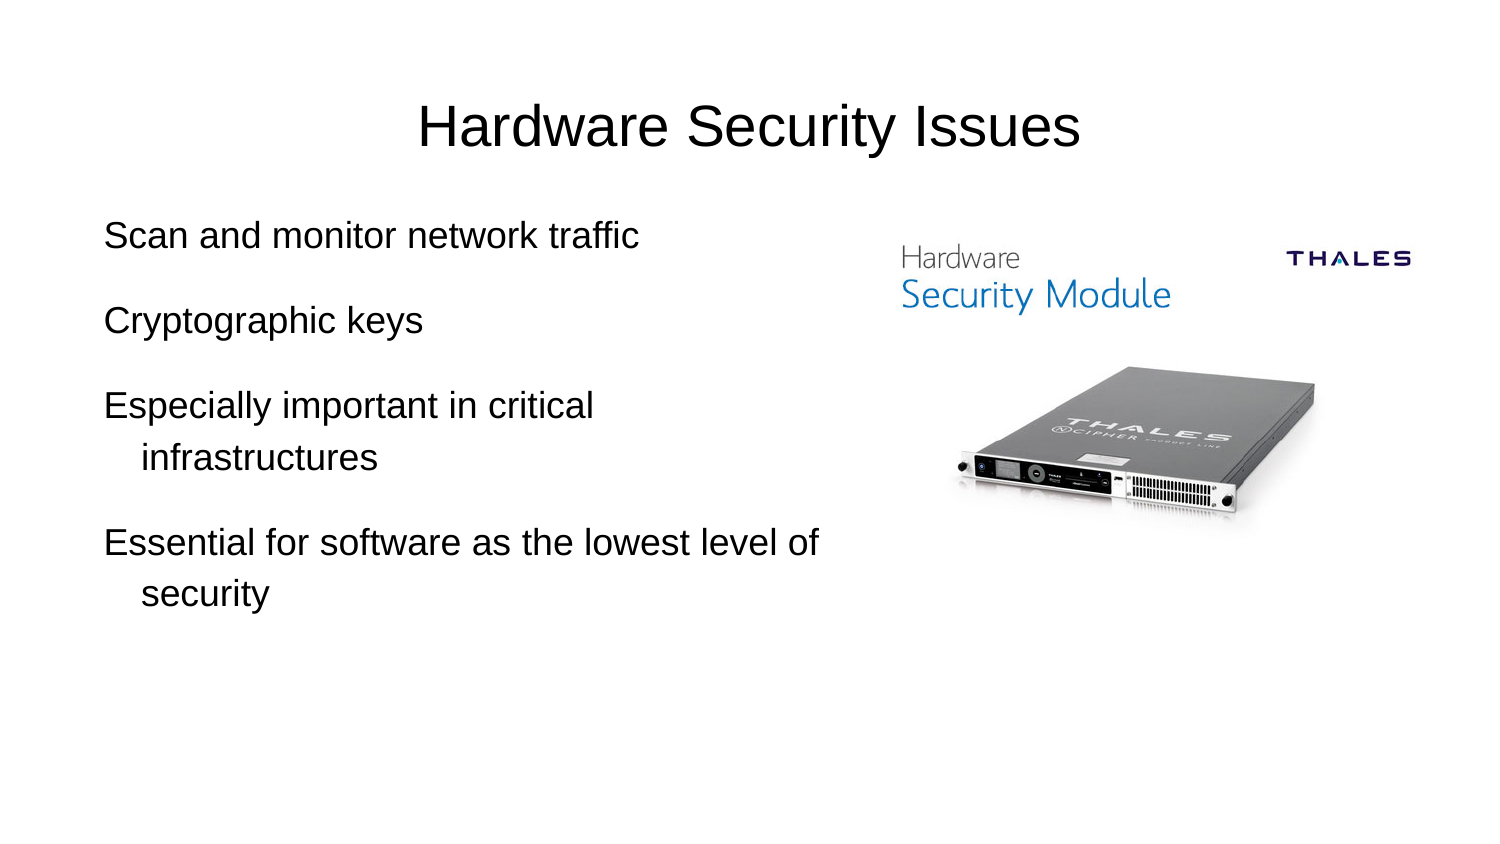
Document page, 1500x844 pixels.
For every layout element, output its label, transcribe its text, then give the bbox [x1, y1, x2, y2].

title Hardware Security Issues [51, 72, 1449, 167]
picture [868, 213, 1432, 554]
list Scan and monitor network traffic Cryptographic keys Especially important in critical infrastructures Essential for software as the lowest level of security [51, 189, 843, 750]
